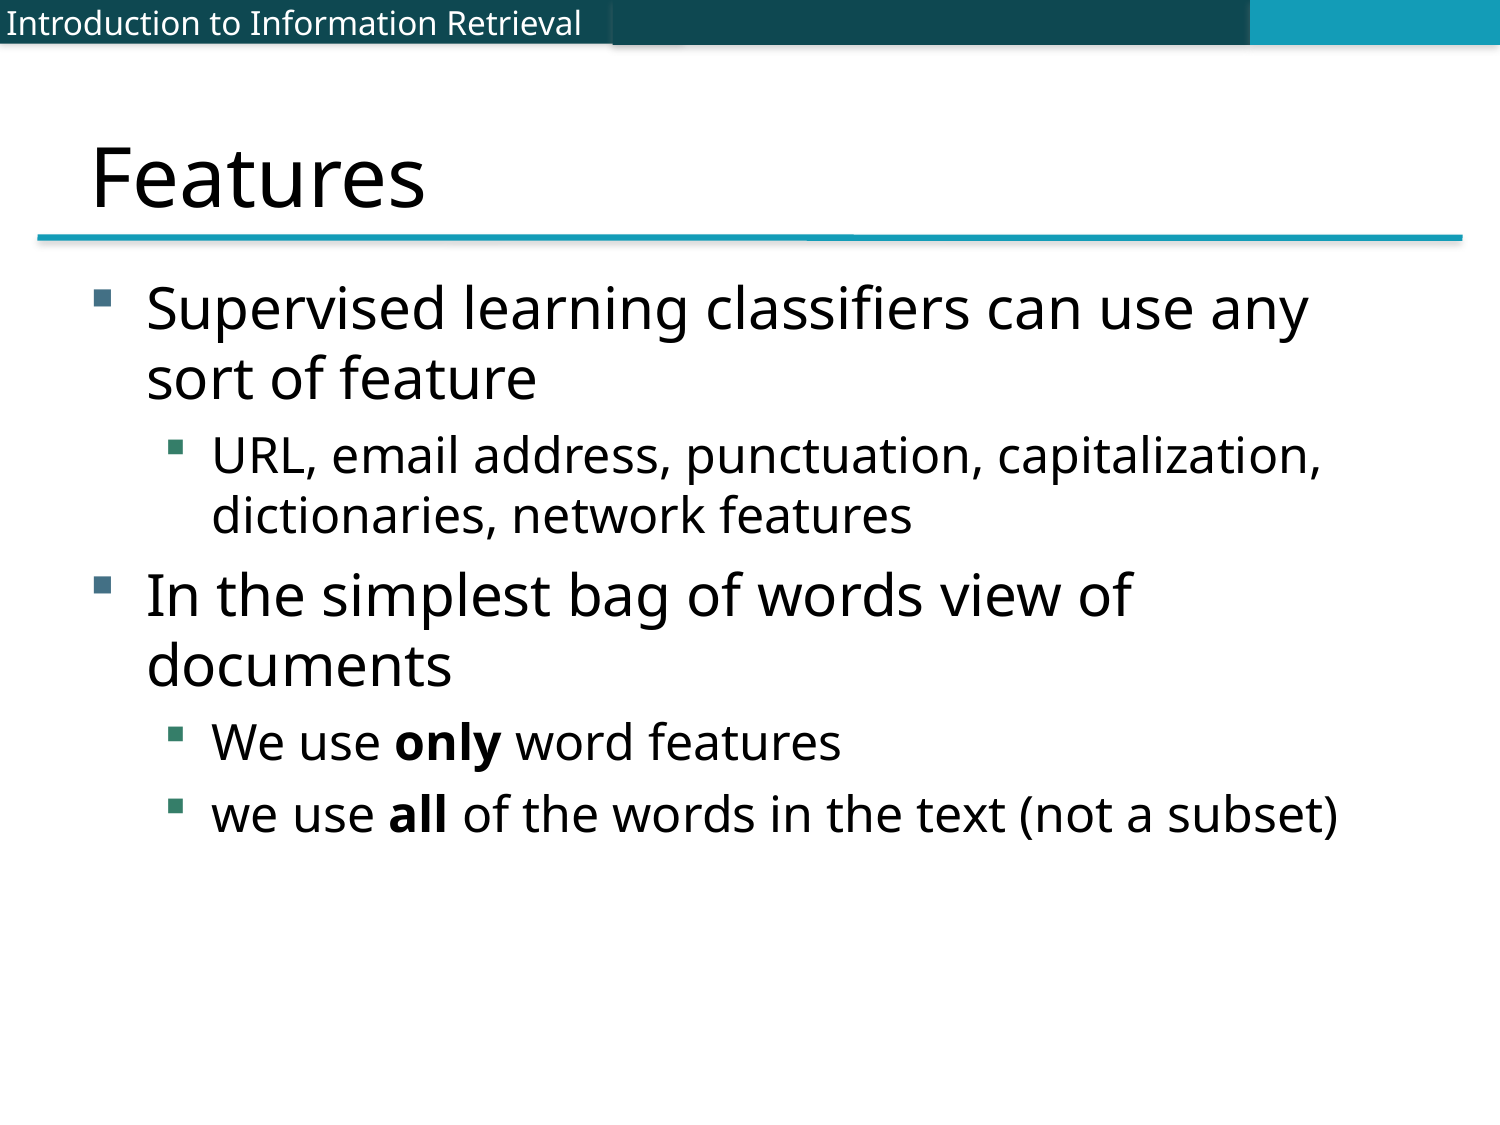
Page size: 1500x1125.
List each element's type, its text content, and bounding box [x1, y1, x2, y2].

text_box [0, 0, 686, 69]
title Features [75, 58, 1425, 233]
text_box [612, 0, 1244, 50]
list Supervised learning classifiers can use any sort of feature URL, email address, punctuation, capitalization, dictionaries, network features In the simplest bag of words view of documents We use only word features we use all of the words in the text (not a subset) [75, 262, 1425, 1125]
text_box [1249, 0, 1500, 50]
